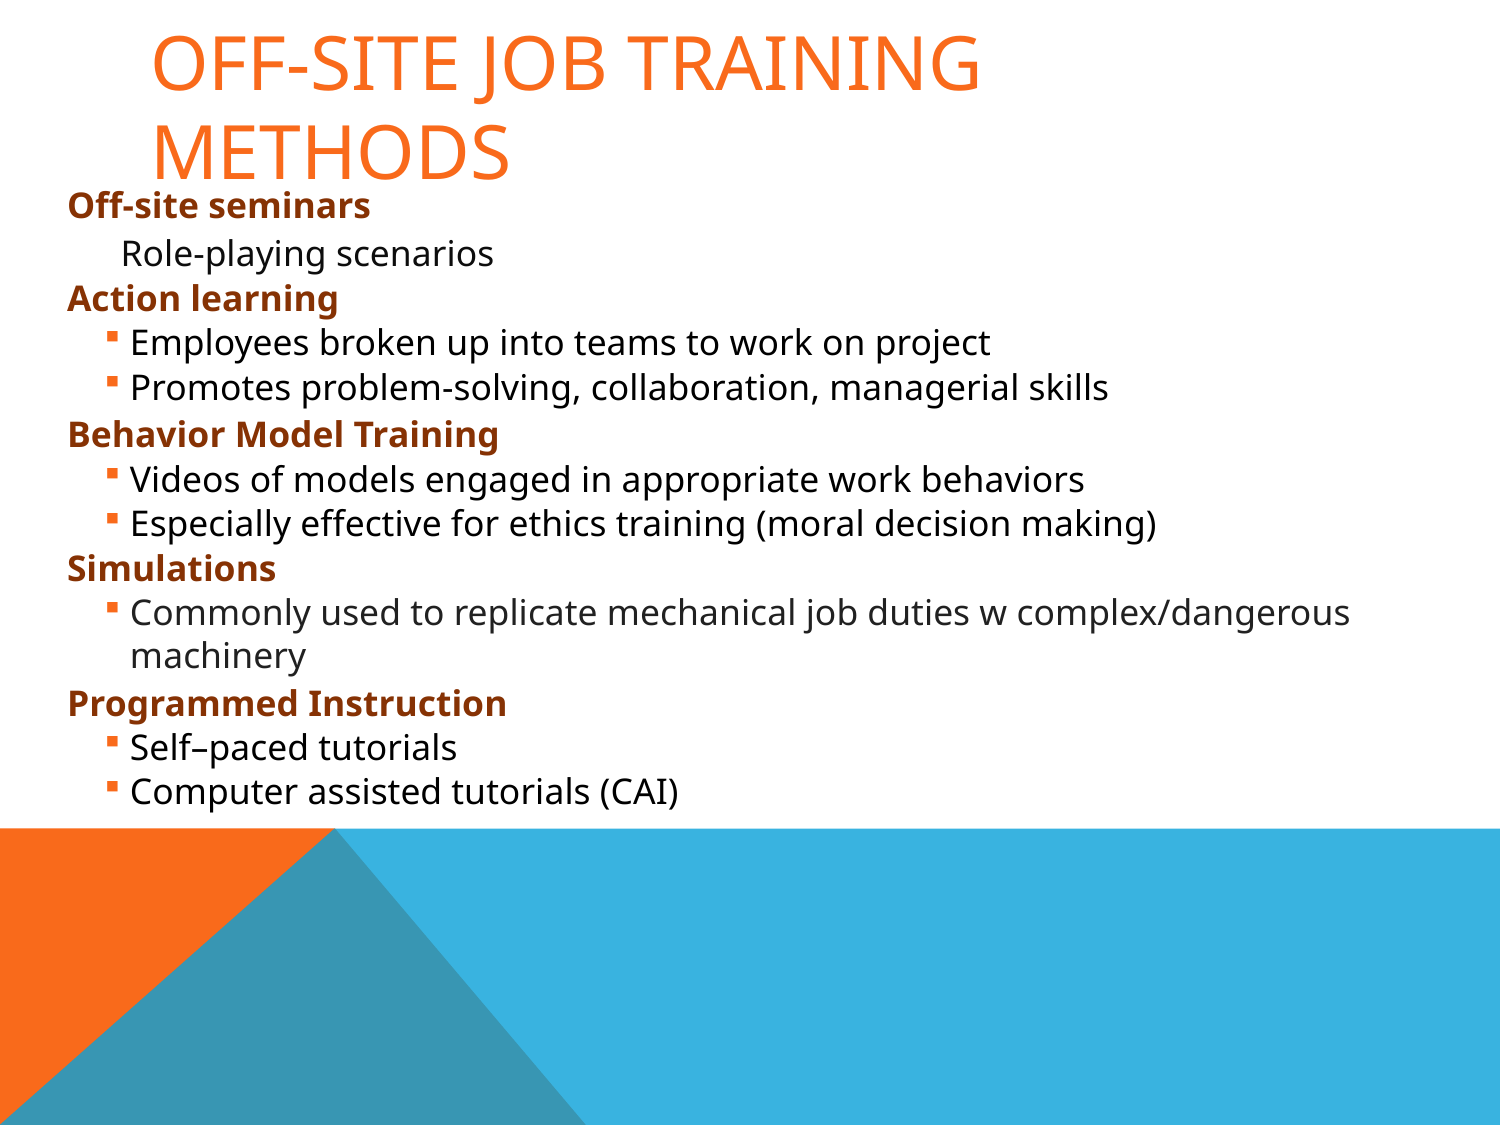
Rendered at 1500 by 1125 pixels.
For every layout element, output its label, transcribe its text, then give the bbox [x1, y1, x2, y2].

list Off-site seminars Role-playing scenarios Action learning Employees broken up into teams to work on project Promotes problem-solving, collaboration, managerial skills Behavior Model Training Videos of models engaged in appropriate work behaviors Especially effective for ethics training (moral decision making) Simulations Commonly used to replicate mechanical job duties w complex/dangerous machinery Programmed Instruction Self–paced tutorials Computer assisted tutorials (CAI) [52, 176, 1430, 837]
title Off-Site JOB training Methods [135, 60, 1369, 150]
